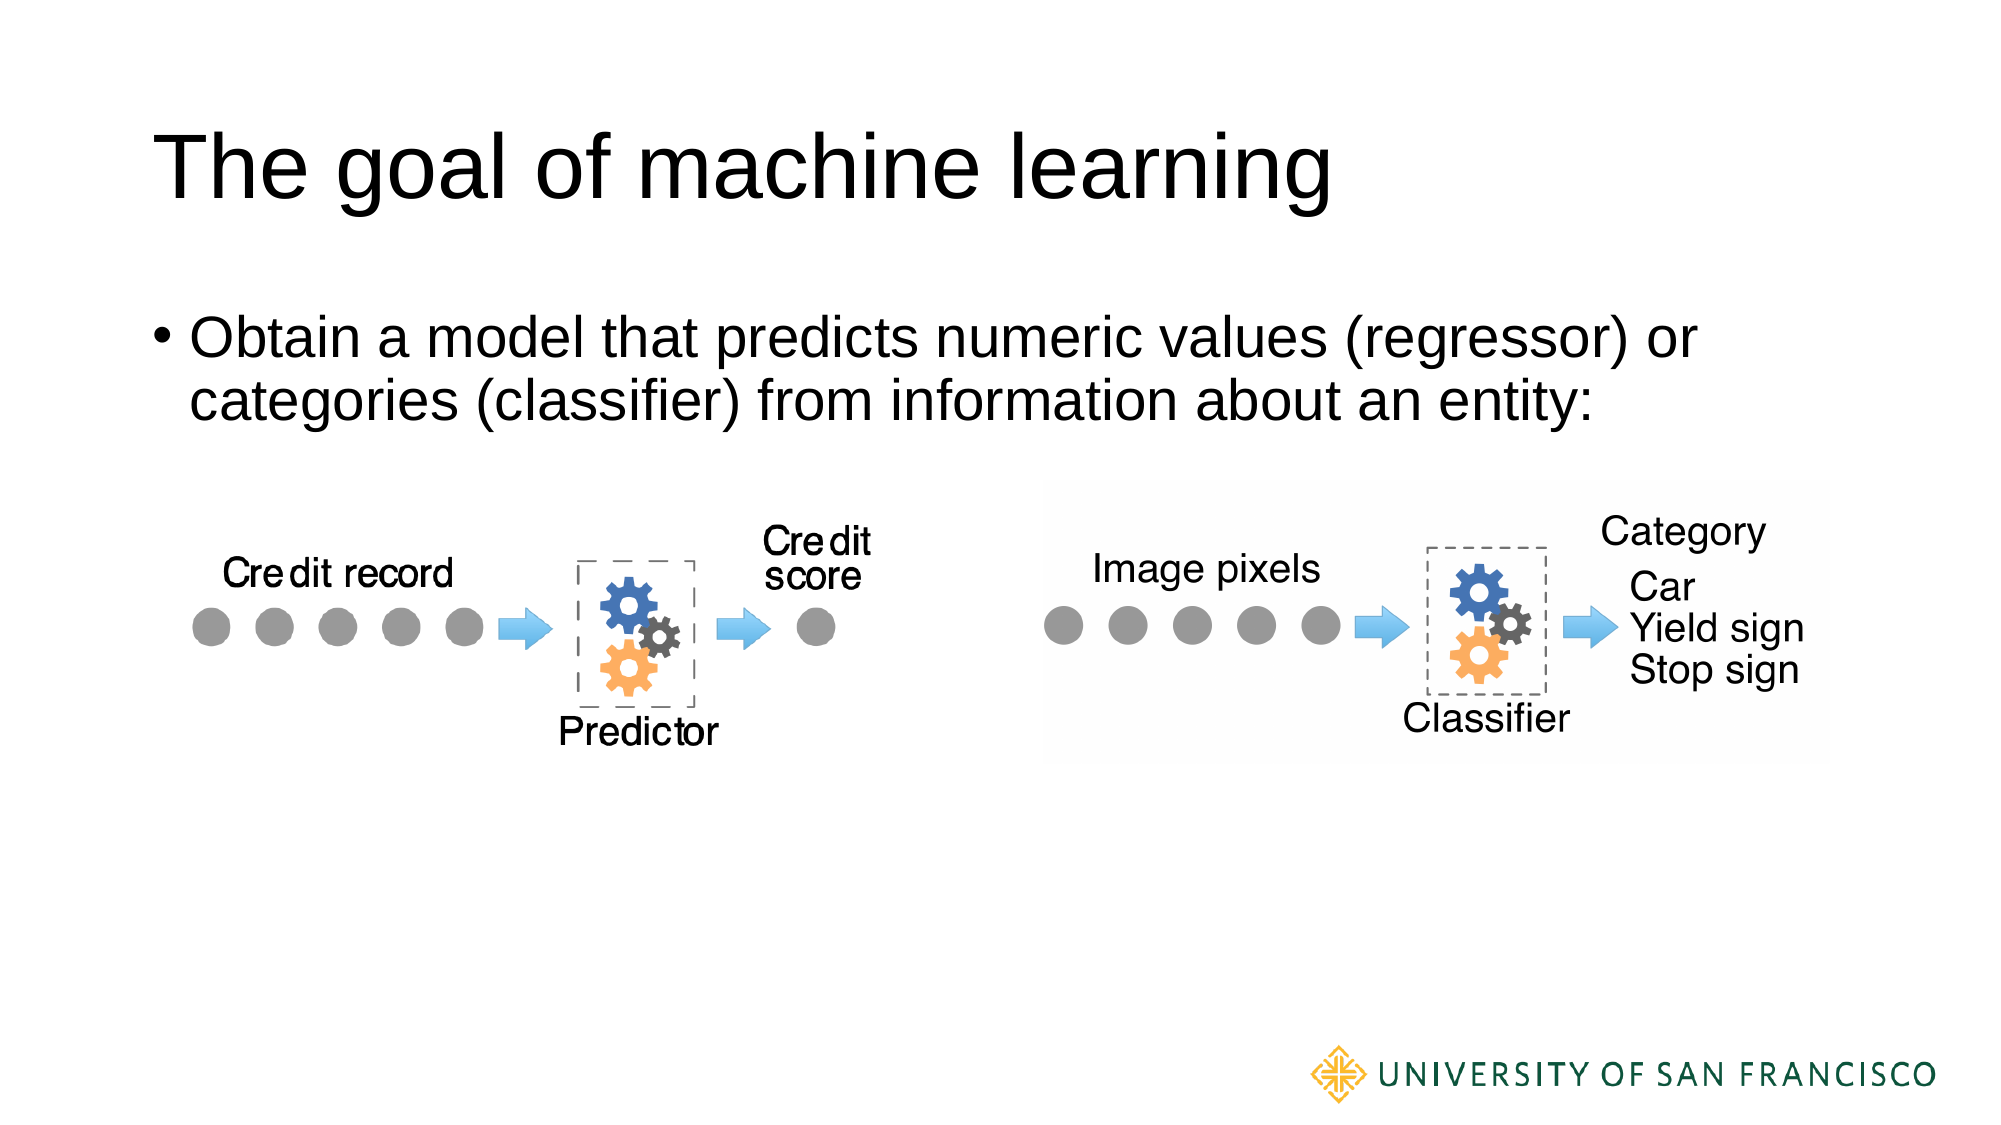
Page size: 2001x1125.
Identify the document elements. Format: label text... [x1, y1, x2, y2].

title The goal of machine learning [137, 59, 1863, 278]
list Obtain a model that predicts numeric values (regressor) or categories (classifier) from information about an entity: [137, 299, 1863, 1014]
picture [187, 488, 895, 780]
picture [1043, 480, 1830, 764]
